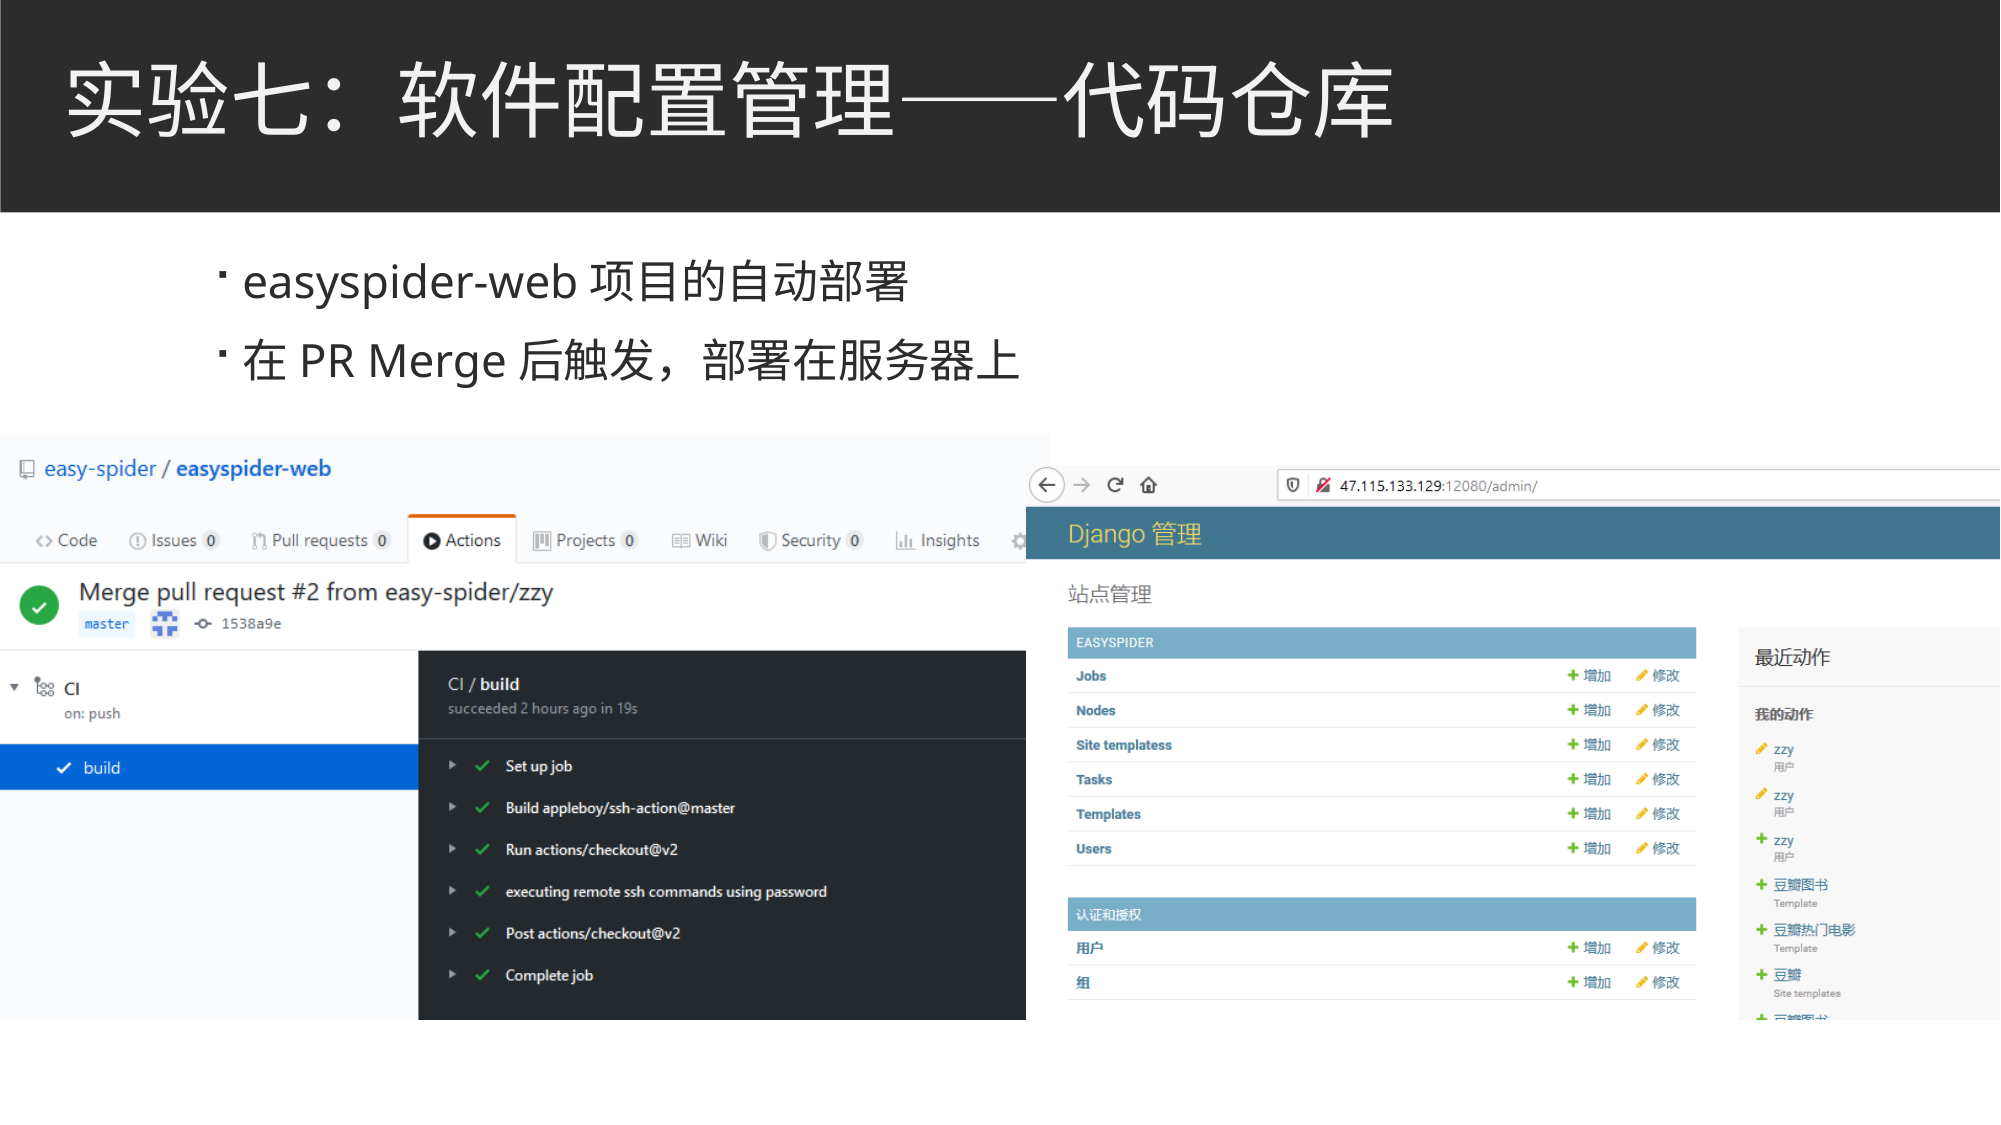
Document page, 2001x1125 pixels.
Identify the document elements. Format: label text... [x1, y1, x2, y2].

title 实验七：软件配置管理——代码仓库 [48, 38, 1654, 174]
picture [0, 433, 2000, 1021]
list easyspider-web项目的自动部署 在PR Merge后触发，部署在服务器上 [197, 251, 1803, 460]
